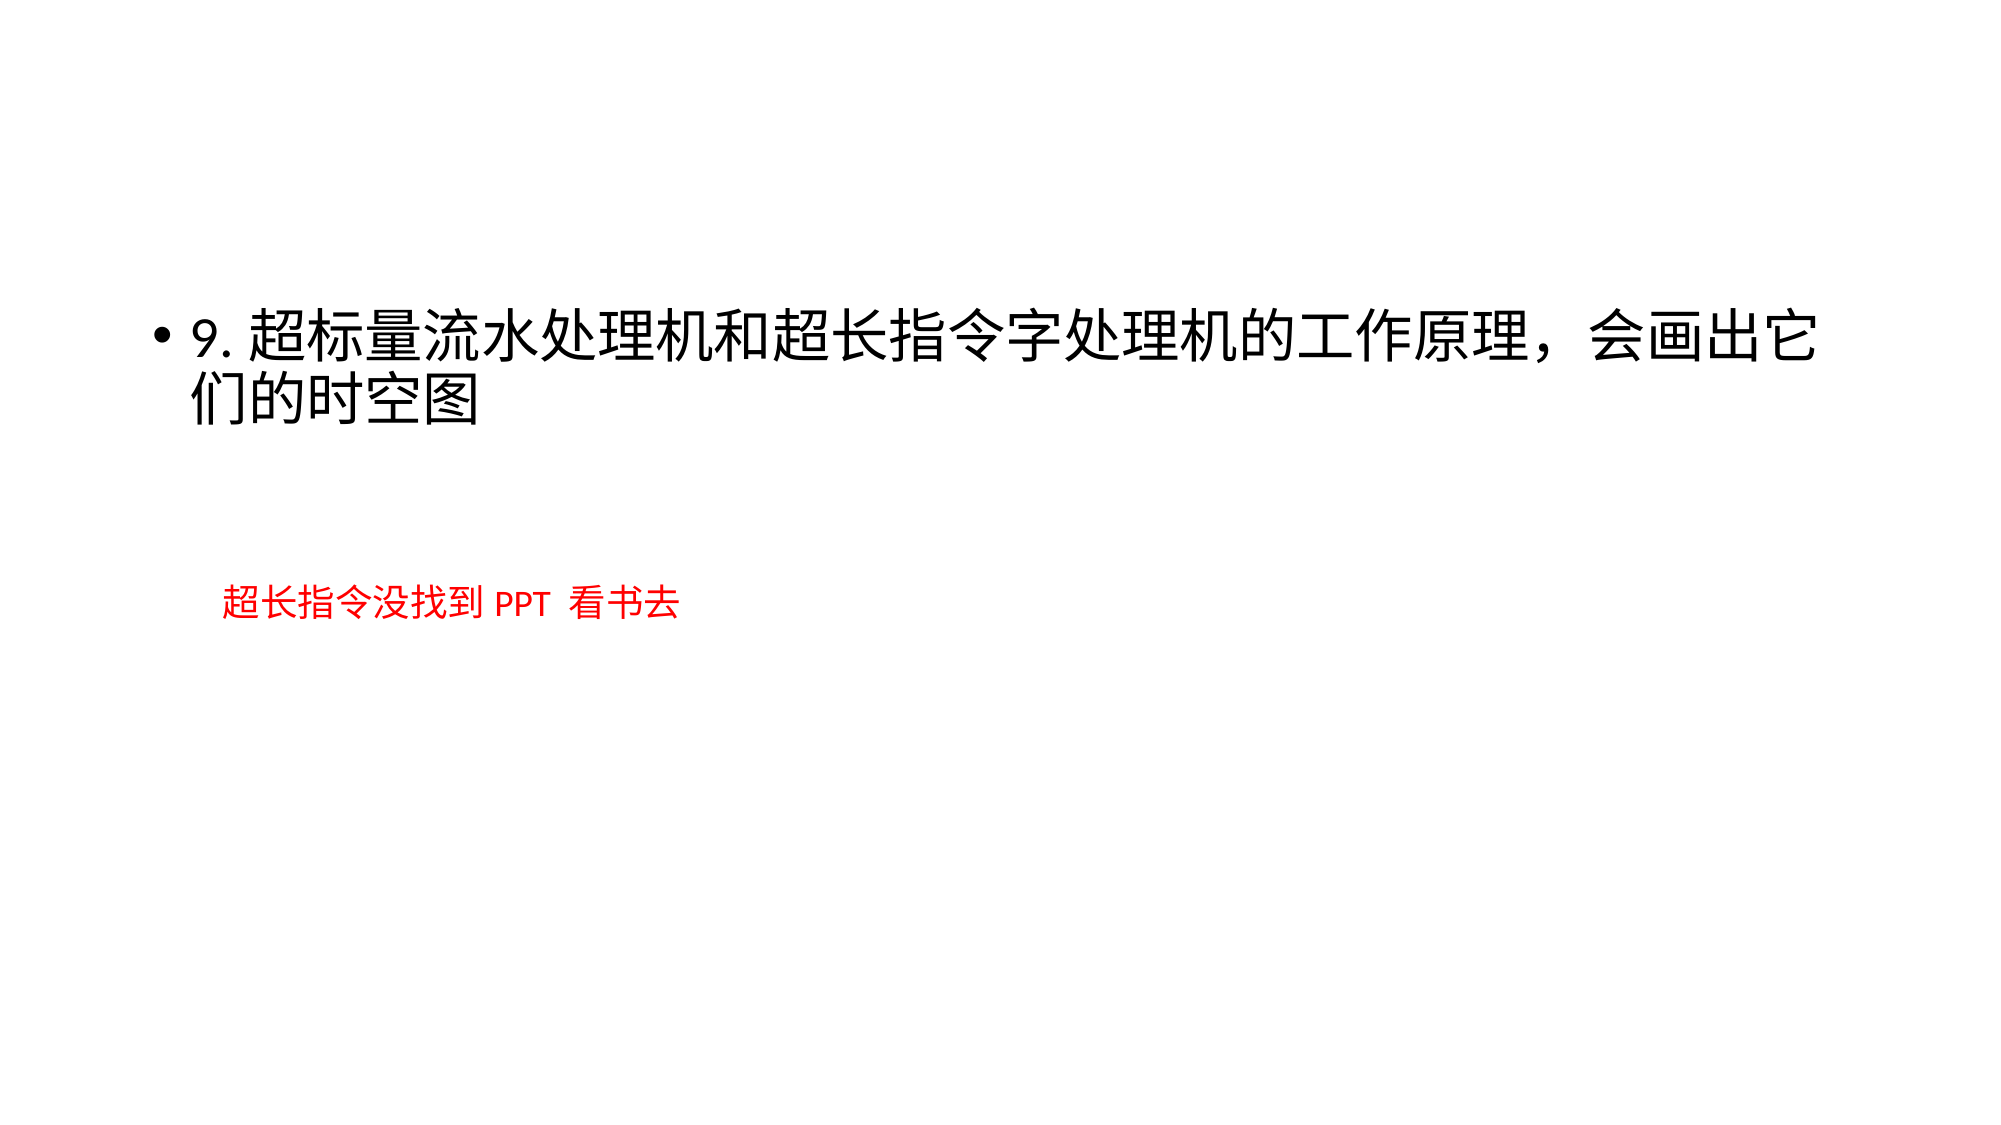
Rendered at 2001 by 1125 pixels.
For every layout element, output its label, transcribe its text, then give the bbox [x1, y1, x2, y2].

text_box 超长指令没找到PPT 看书去 [208, 571, 959, 631]
list 9.超标量流水处理机和超长指令字处理机的工作原理，会画出它们的时空图 [137, 299, 1863, 1014]
